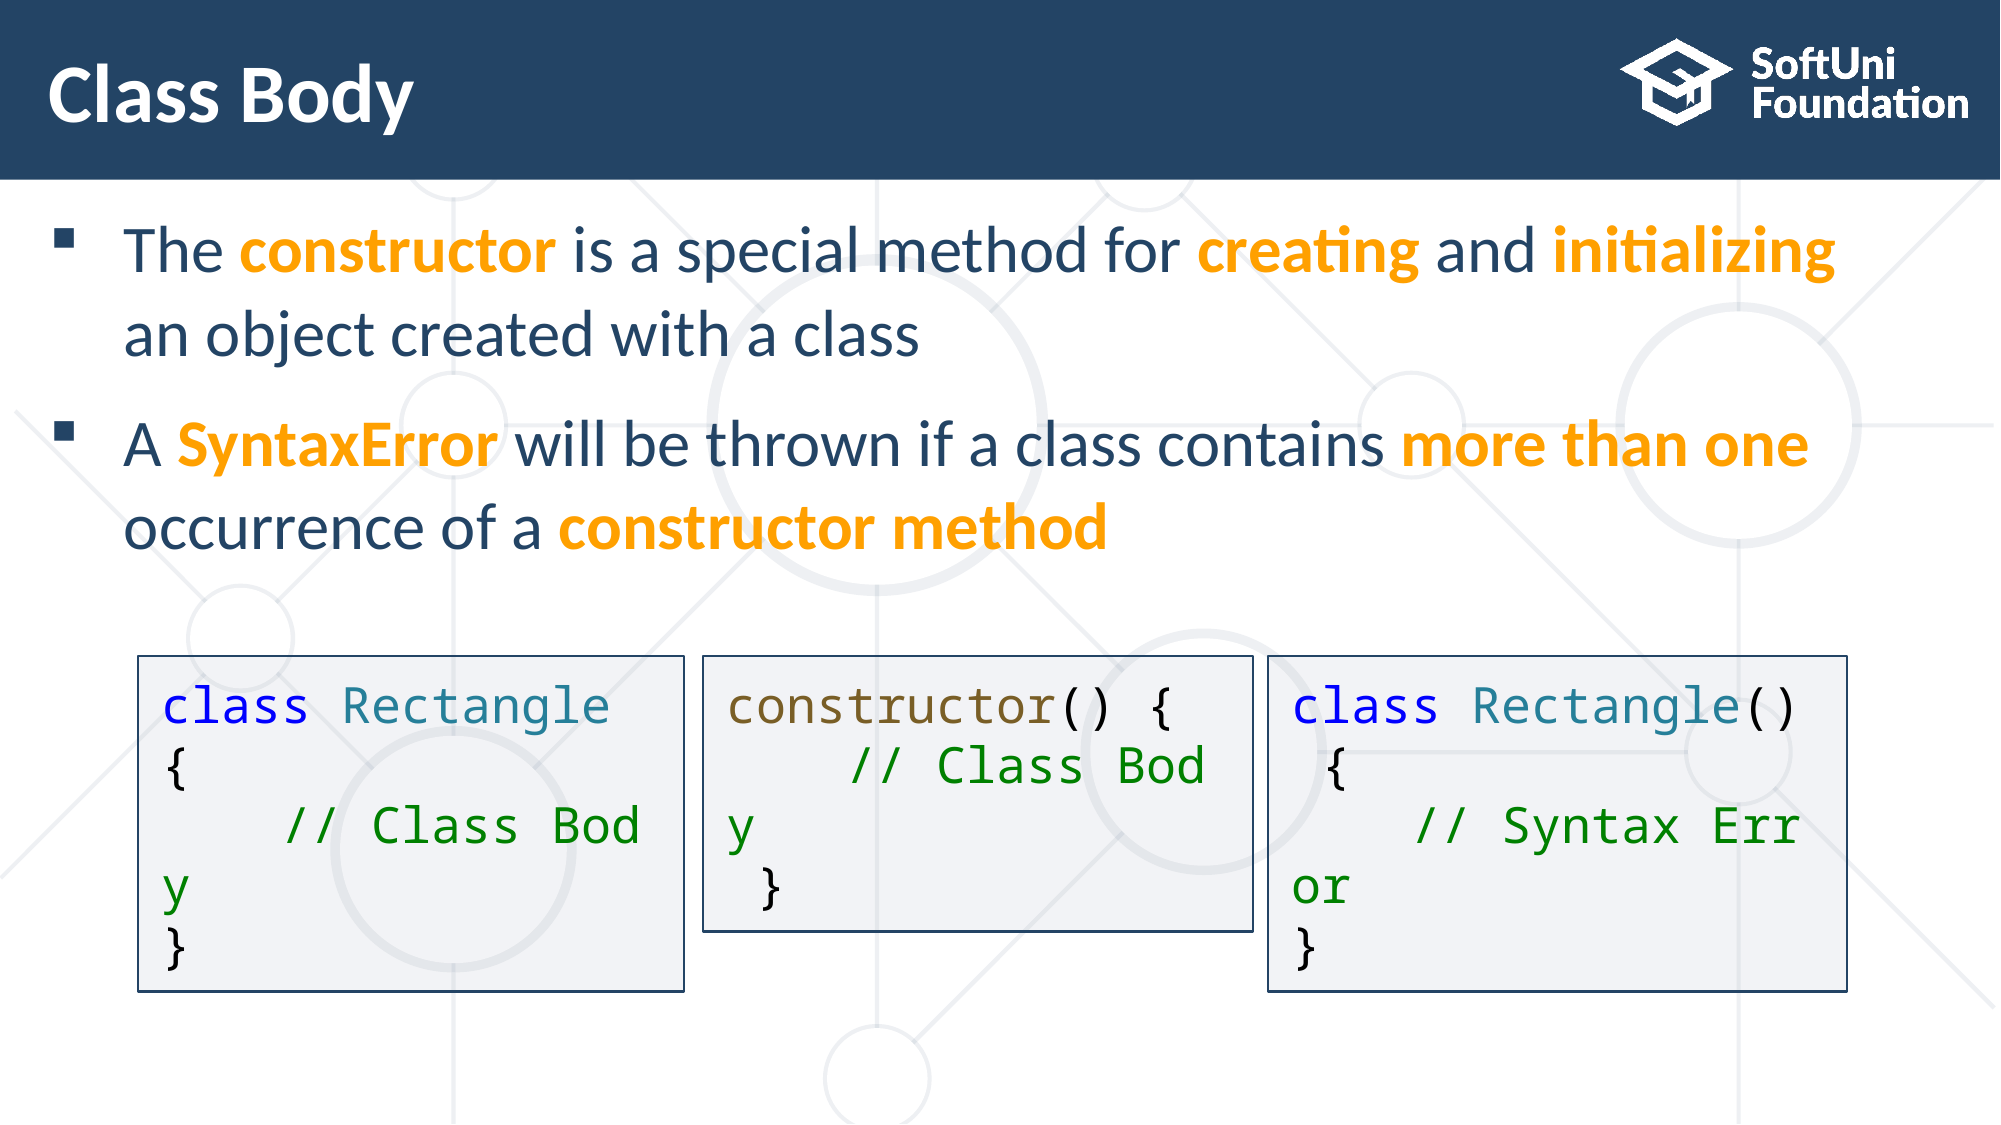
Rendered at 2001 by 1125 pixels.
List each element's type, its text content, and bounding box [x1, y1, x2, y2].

title Class Body [31, 16, 1591, 162]
text_box constructor() { // Class Body } [702, 656, 1253, 932]
picture [1619, 38, 1968, 126]
list The constructor is a special method for creating and initializing an object created with a class A SyntaxError will be thrown if a class contains more than one occurrence of a constructor method [31, 196, 1970, 1050]
text_box class Rectangle { // Class Body } [137, 656, 684, 992]
text_box class Rectangle() { // Syntax Error } [1268, 656, 1847, 992]
